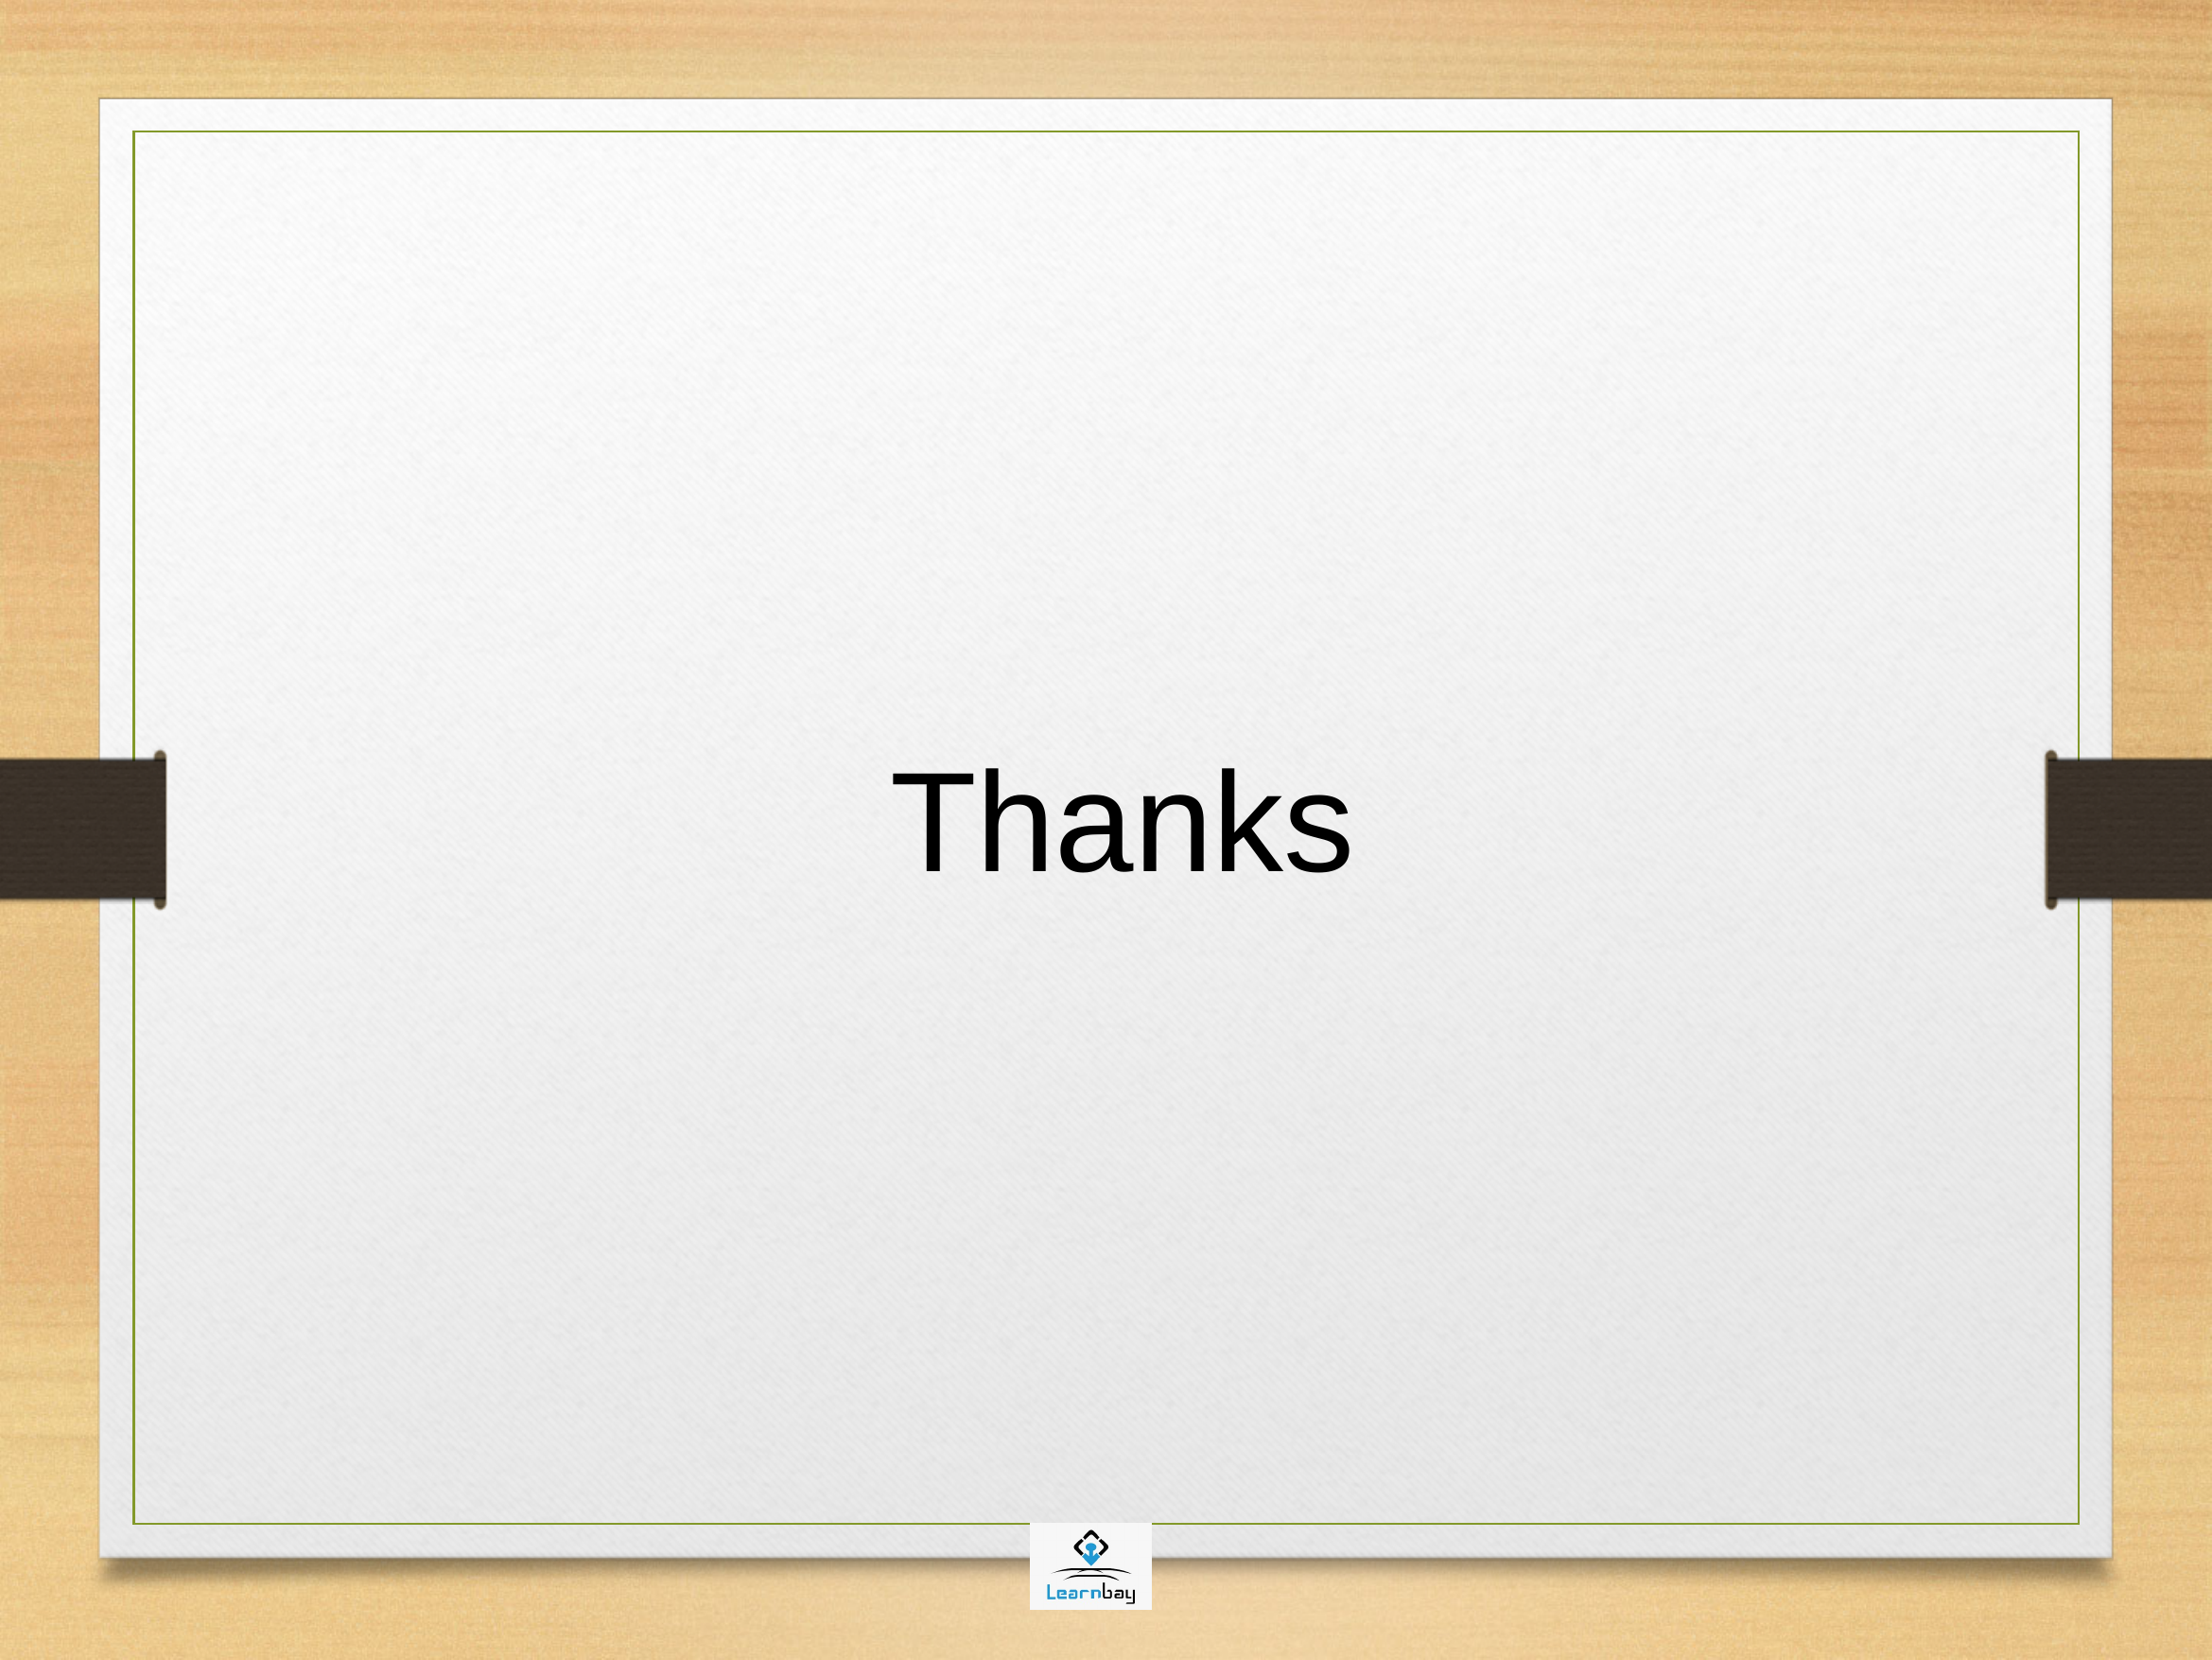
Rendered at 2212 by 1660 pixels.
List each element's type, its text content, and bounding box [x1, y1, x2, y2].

picture [0, 0, 2212, 1660]
text_box Thanks [505, 722, 1740, 907]
